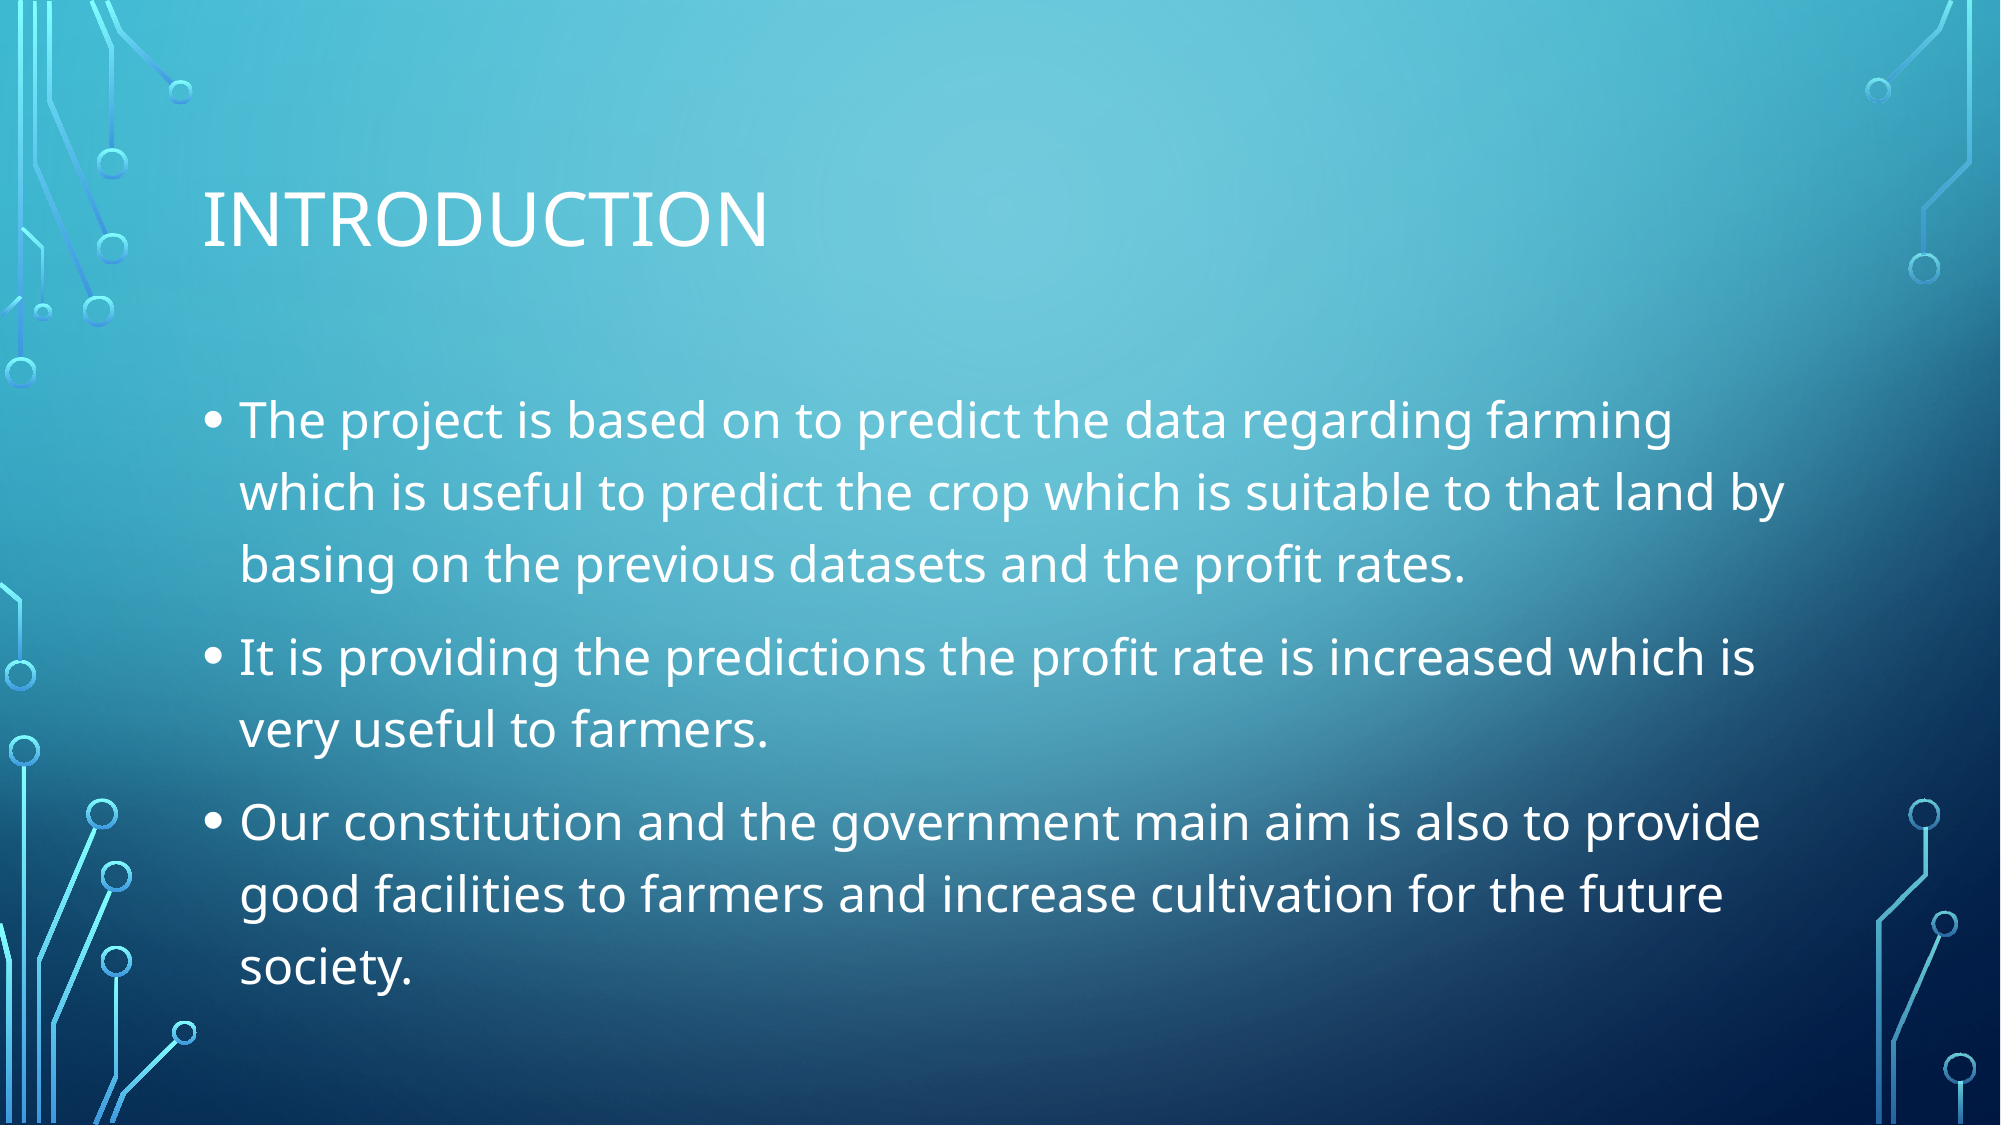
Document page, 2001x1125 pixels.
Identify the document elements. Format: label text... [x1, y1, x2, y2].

list The project is based on to predict the data regarding farming which is useful to predict the crop which is suitable to that land by basing on the previous datasets and the profit rates. It is providing the predictions the profit rate is increased which is very useful to farmers. Our constitution and the government main aim is also to provide good facilities to farmers and increase cultivation for the future society. [187, 369, 1813, 950]
title introduction [187, 101, 1813, 344]
